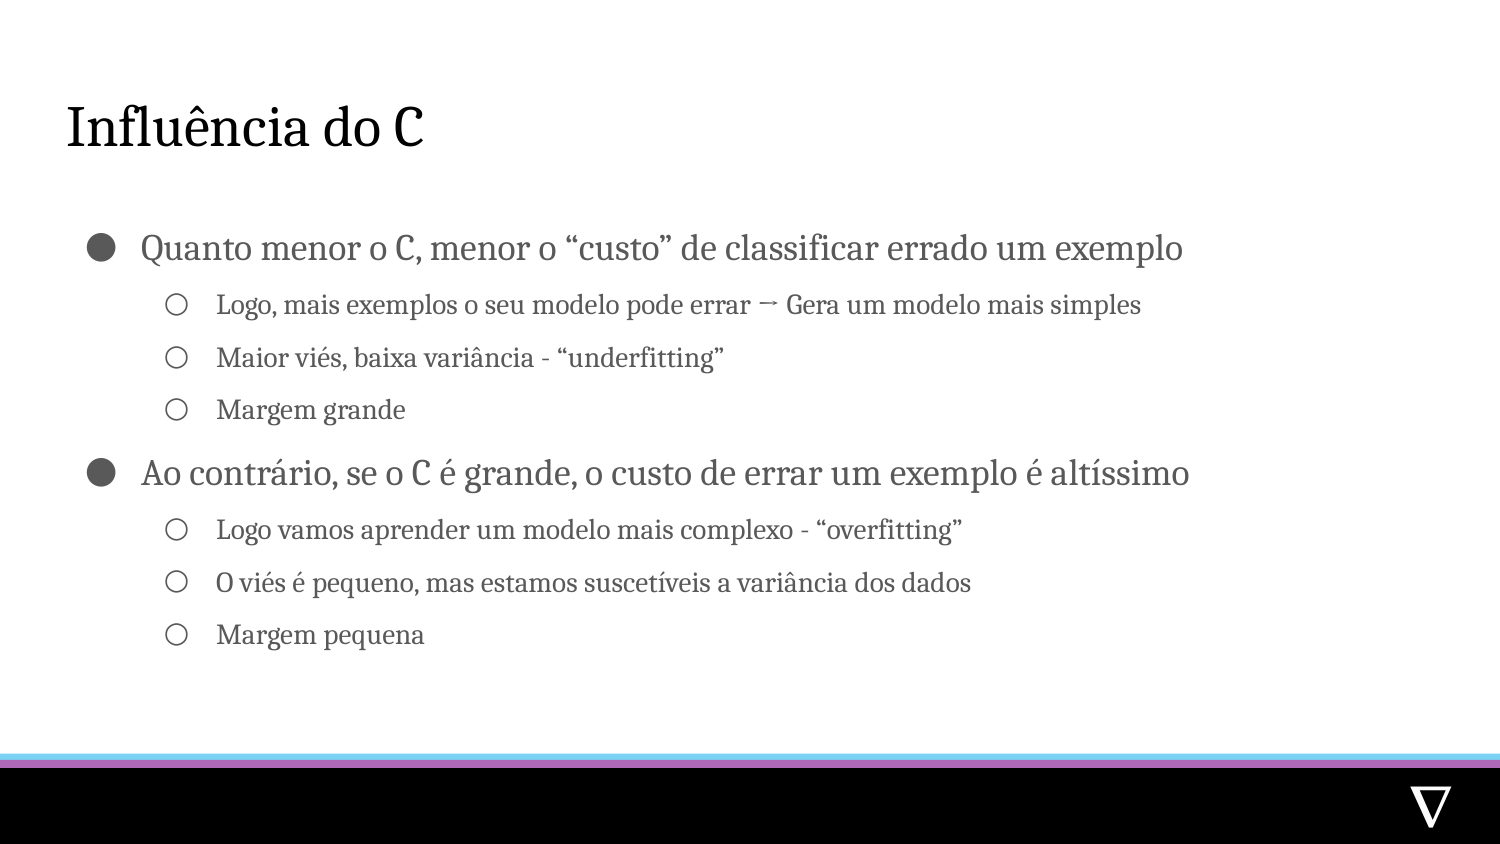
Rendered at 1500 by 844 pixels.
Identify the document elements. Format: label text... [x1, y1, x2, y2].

picture [1405, 781, 1455, 831]
title Influência do C [51, 72, 1449, 167]
list Quanto menor o C, menor o “custo” de classificar errado um exemplo Logo, mais exemplos o seu modelo pode errar → Gera um modelo mais simples Maior viés, baixa variância - “underfitting” Margem grande Ao contrário, se o C é grande, o custo de errar um exemplo é altíssimo Logo vamos aprender um modelo mais complexo - “overfitting” O viés é pequeno, mas estamos suscetíveis a variância dos dados Margem pequena [51, 185, 1449, 747]
